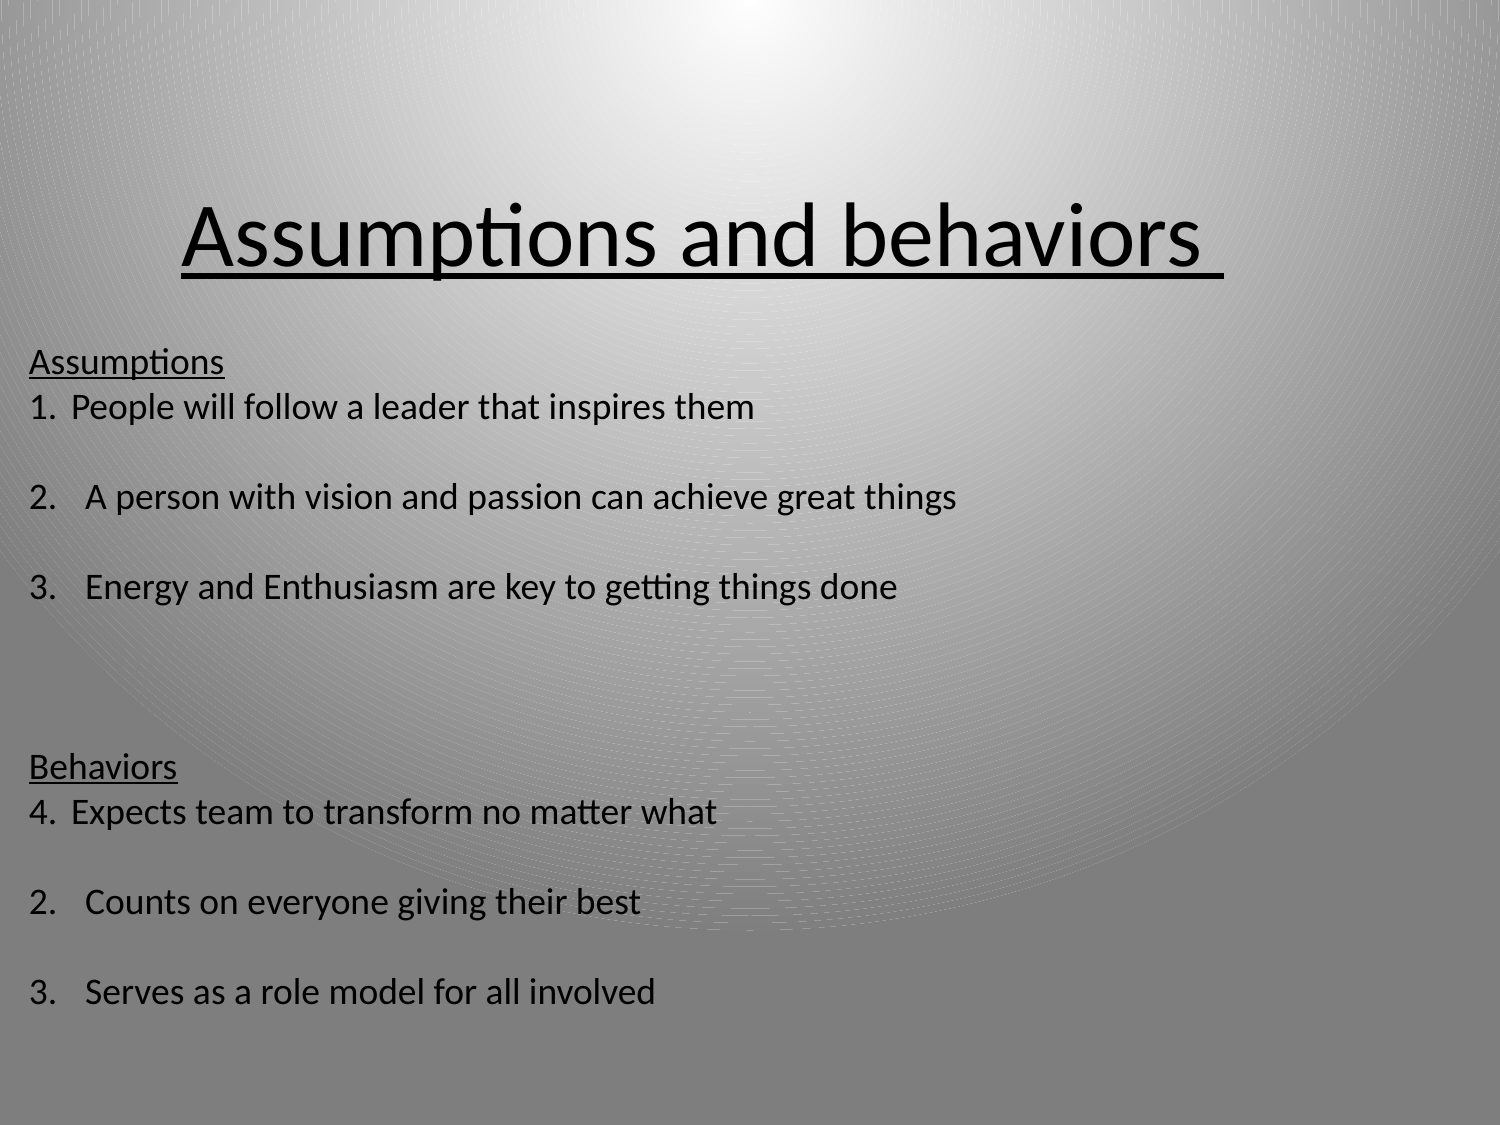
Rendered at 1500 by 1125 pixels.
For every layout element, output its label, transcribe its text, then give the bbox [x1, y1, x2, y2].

title Assumptions and behaviors [79, 140, 1327, 320]
text_box Assumptions People will follow a leader that inspires them A person with vision and passion can achieve great things Energy and Enthusiasm are key to getting things done Behaviors Expects team to transform no matter what Counts on everyone giving their best Serves as a role model for all involved [14, 289, 1208, 1087]
